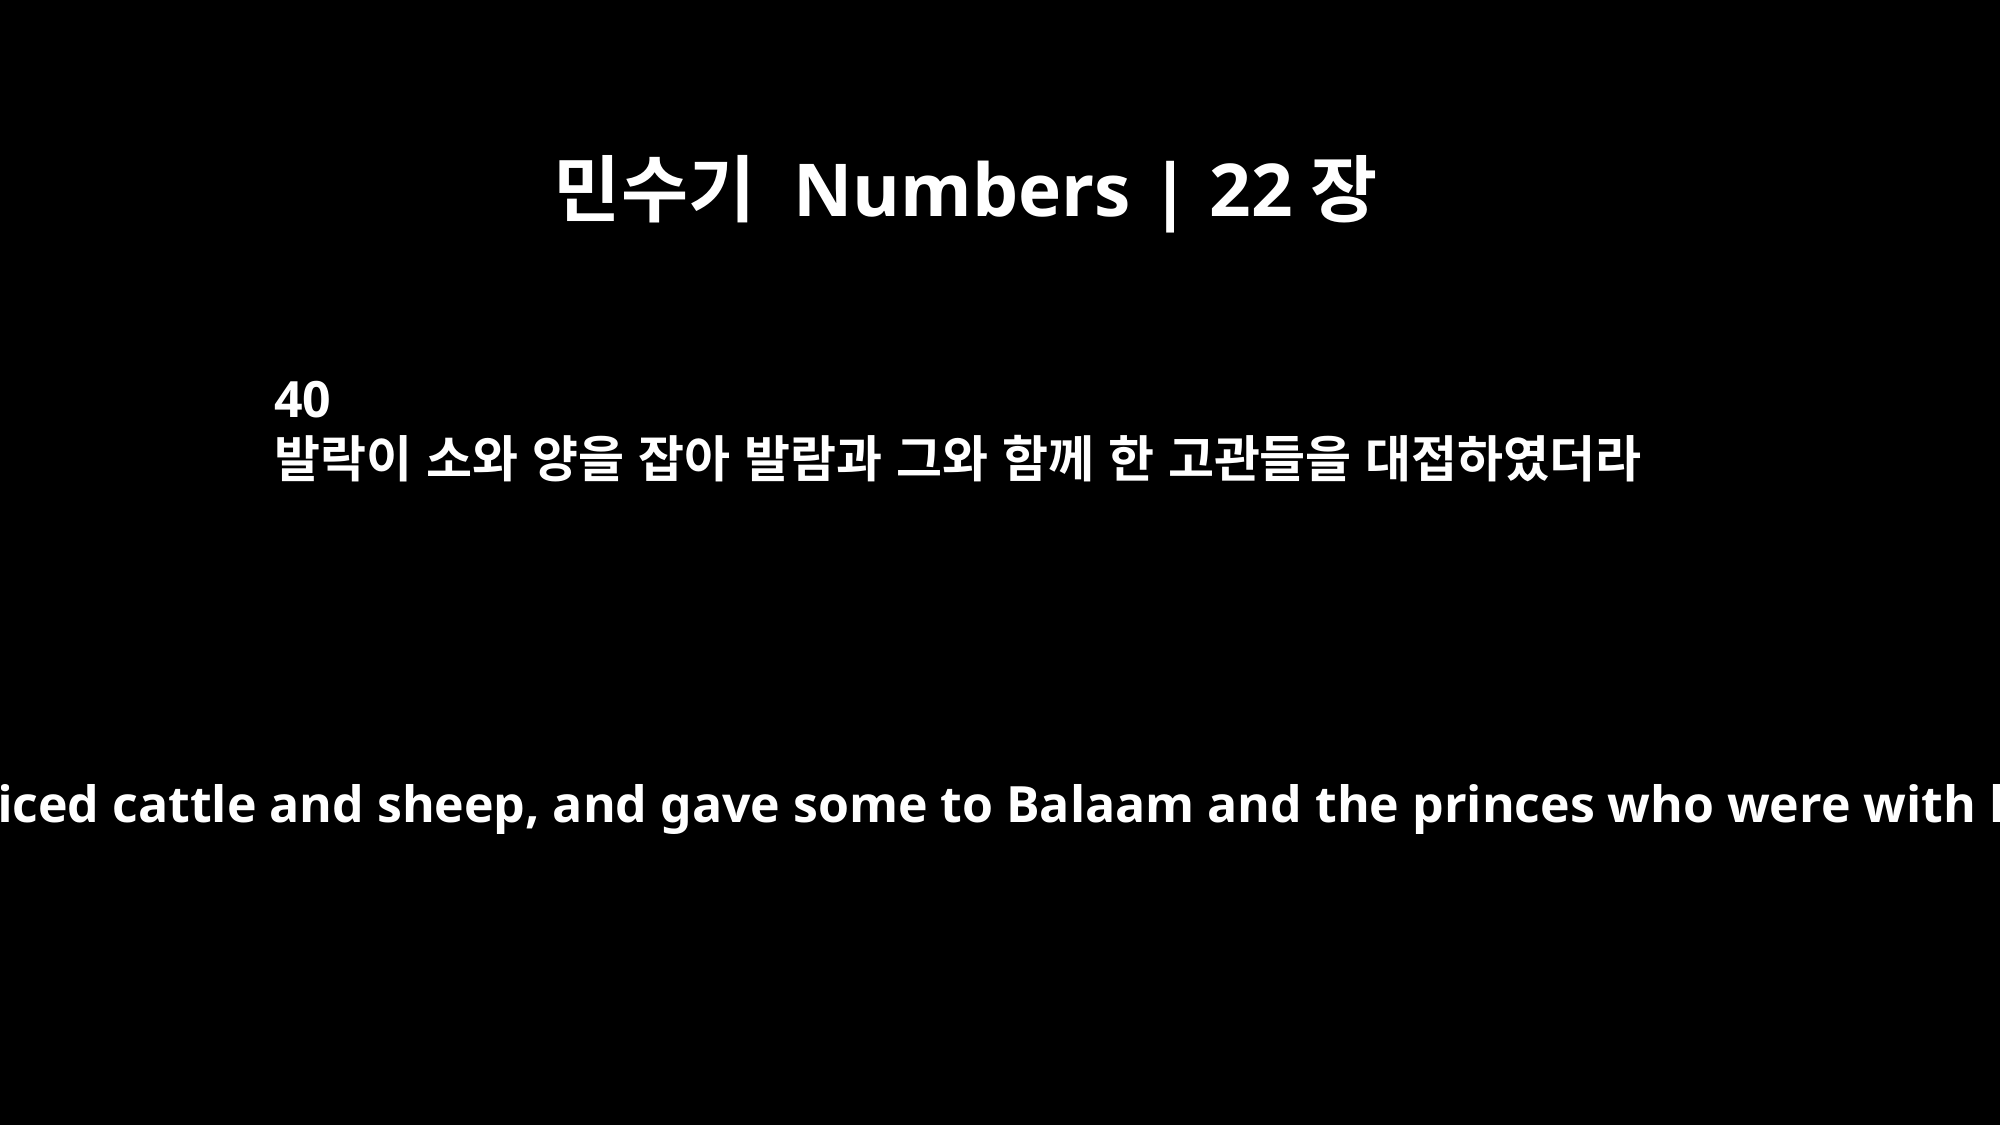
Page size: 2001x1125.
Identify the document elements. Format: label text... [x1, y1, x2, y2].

text_box Balak sacrificed cattle and sheep, and gave some to Balaam and the princes who were with him. [0, 764, 2000, 840]
text_box 40 발락이 소와 양을 잡아 발람과 그와 함께 한 고관들을 대접하였더라 [259, 359, 1658, 495]
text_box 민수기 Numbers | 22장 [538, 136, 1393, 239]
